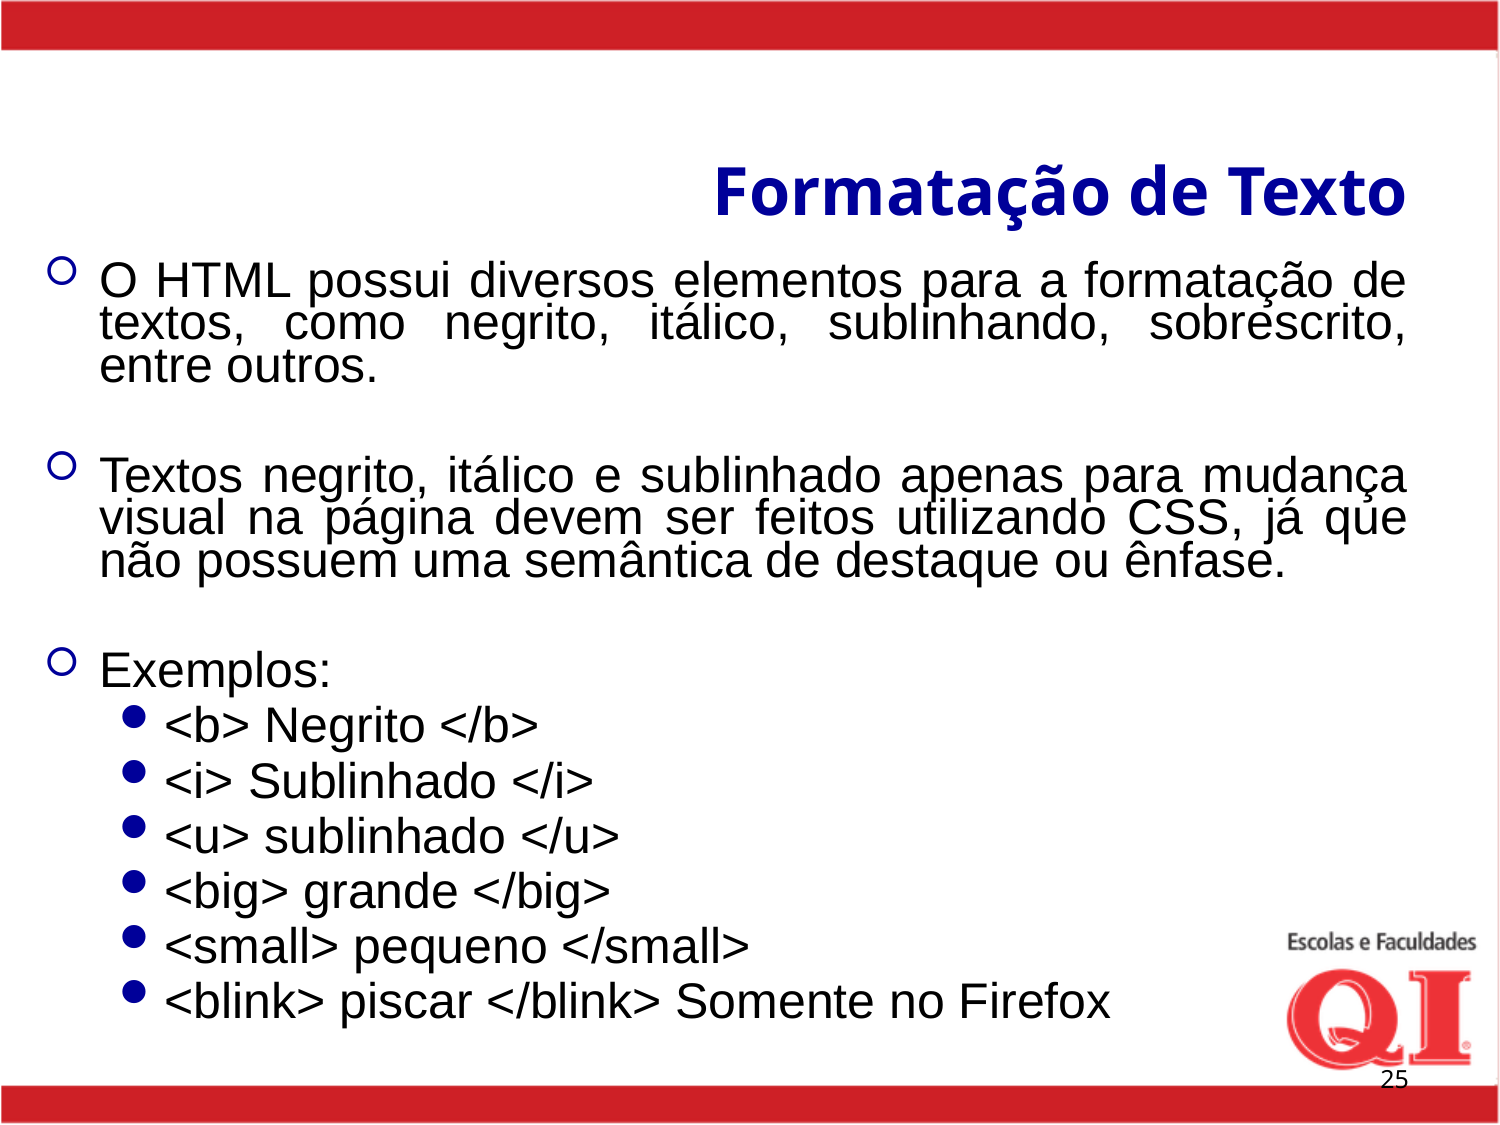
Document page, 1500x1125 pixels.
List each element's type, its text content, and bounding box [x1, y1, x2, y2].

picture [0, 0, 1500, 1125]
title Formatação de Texto [224, 48, 1424, 236]
list O HTML possui diversos elementos para a formatação de textos, como negrito, itálico, sublinhando, sobrescrito, entre outros. Textos negrito, itálico e sublinhado apenas para mudança visual na página devem ser feitos utilizando CSS, já que não possuem uma semântica de destaque ou ênfase. Exemplos: <b> Negrito </b> <i> Sublinhado </i> <u> sublinhado </u> <big> grande </big> <small> pequeno </small> <blink> piscar </blink> Somente no Firefox [29, 255, 1424, 1014]
slide_number 25 [1074, 1030, 1424, 1106]
